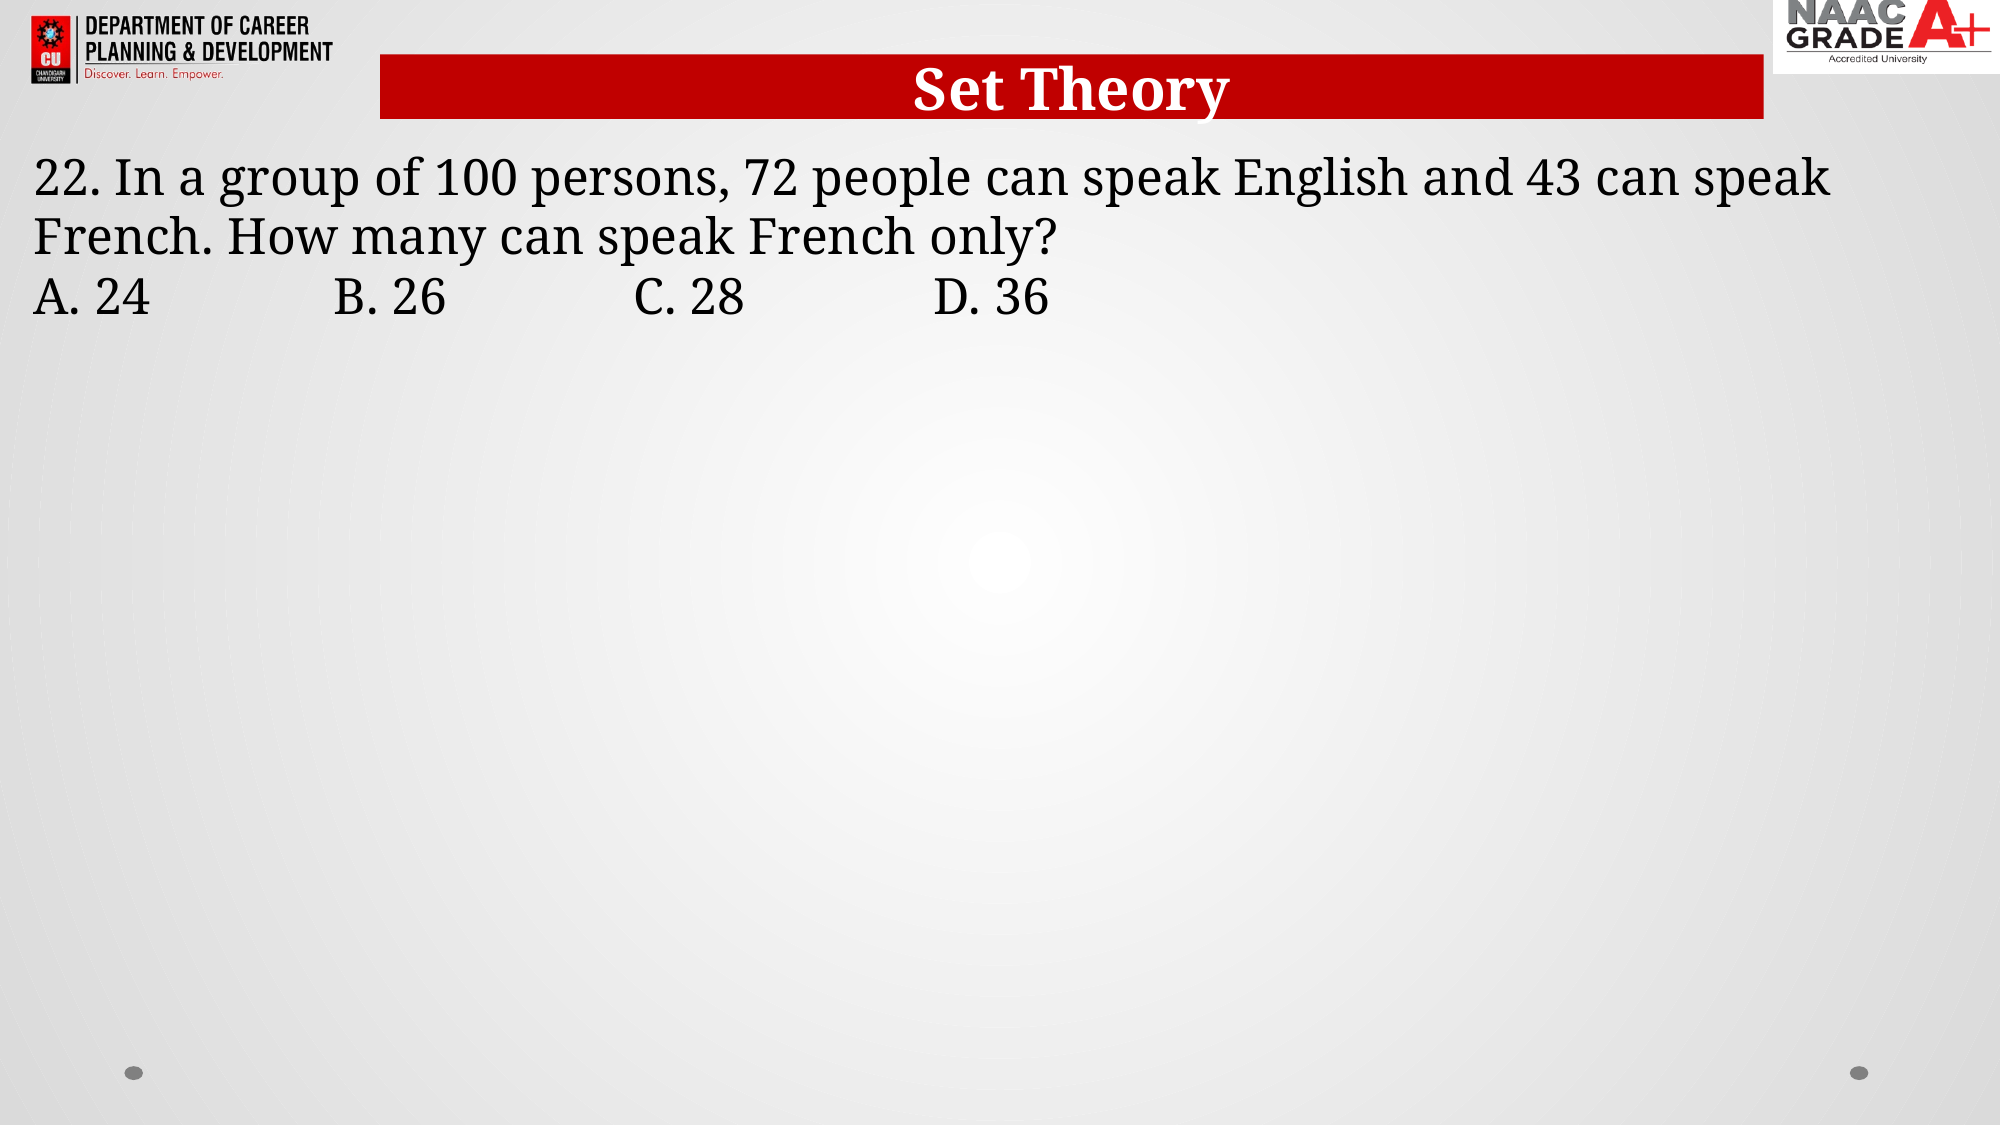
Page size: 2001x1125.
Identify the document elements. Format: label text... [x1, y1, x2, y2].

text_box 22. In a group of 100 persons, 72 people can speak English and 43 can speak French. How many can speak French only? A. 24 B. 26 C. 28 D. 36 [18, 137, 1871, 333]
picture [1772, 0, 2000, 74]
picture [23, 0, 349, 100]
text_box Set Theory [378, 52, 1766, 121]
